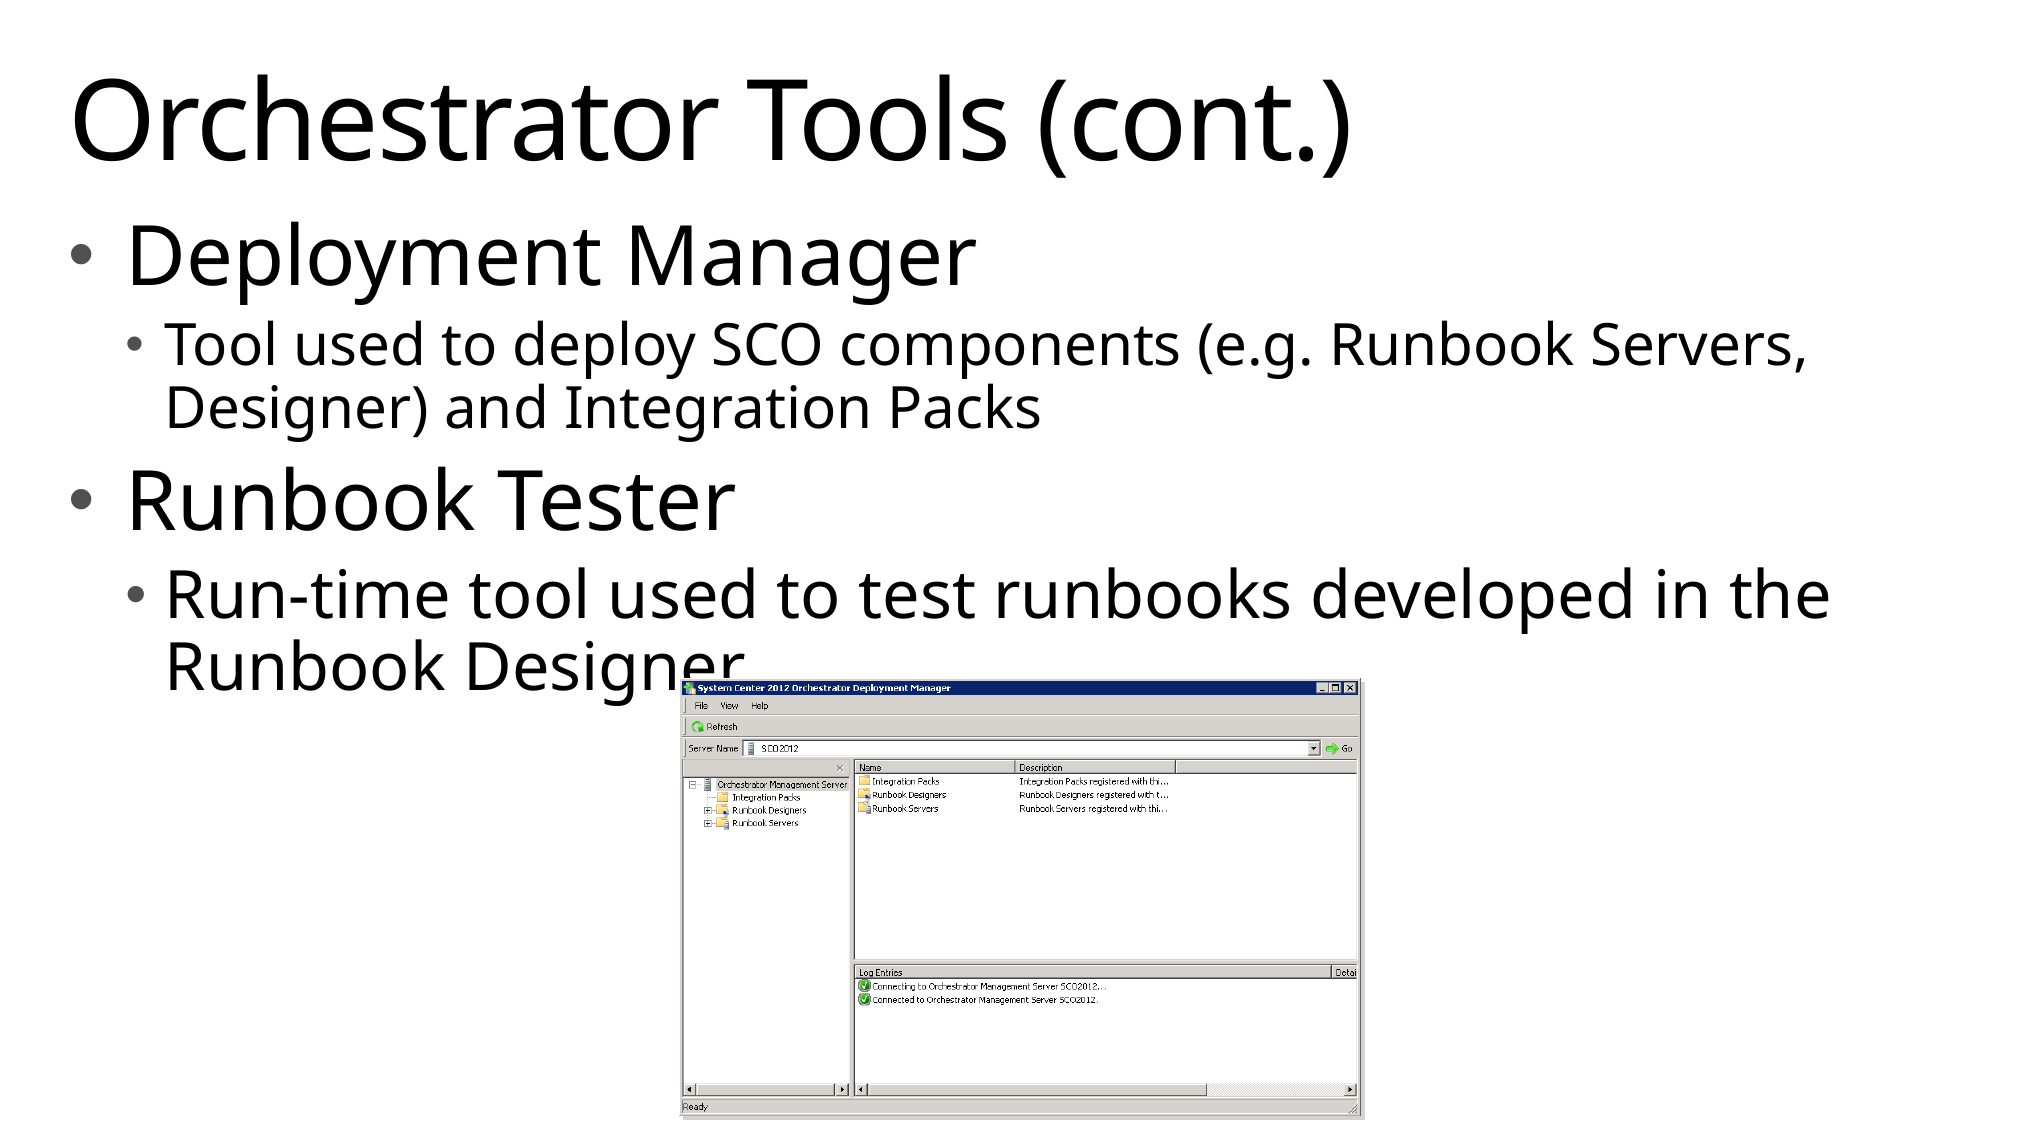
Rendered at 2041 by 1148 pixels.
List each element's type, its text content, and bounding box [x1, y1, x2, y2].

title Orchestrator Tools (cont.) [45, 48, 1996, 199]
picture [678, 678, 1362, 1116]
list Deployment Manager Tool used to deploy SCO components (e.g. Runbook Servers, Designer) and Integration Packs Runbook Tester Run-time tool used to test runbooks developed in the Runbook Designer [45, 199, 1996, 1068]
